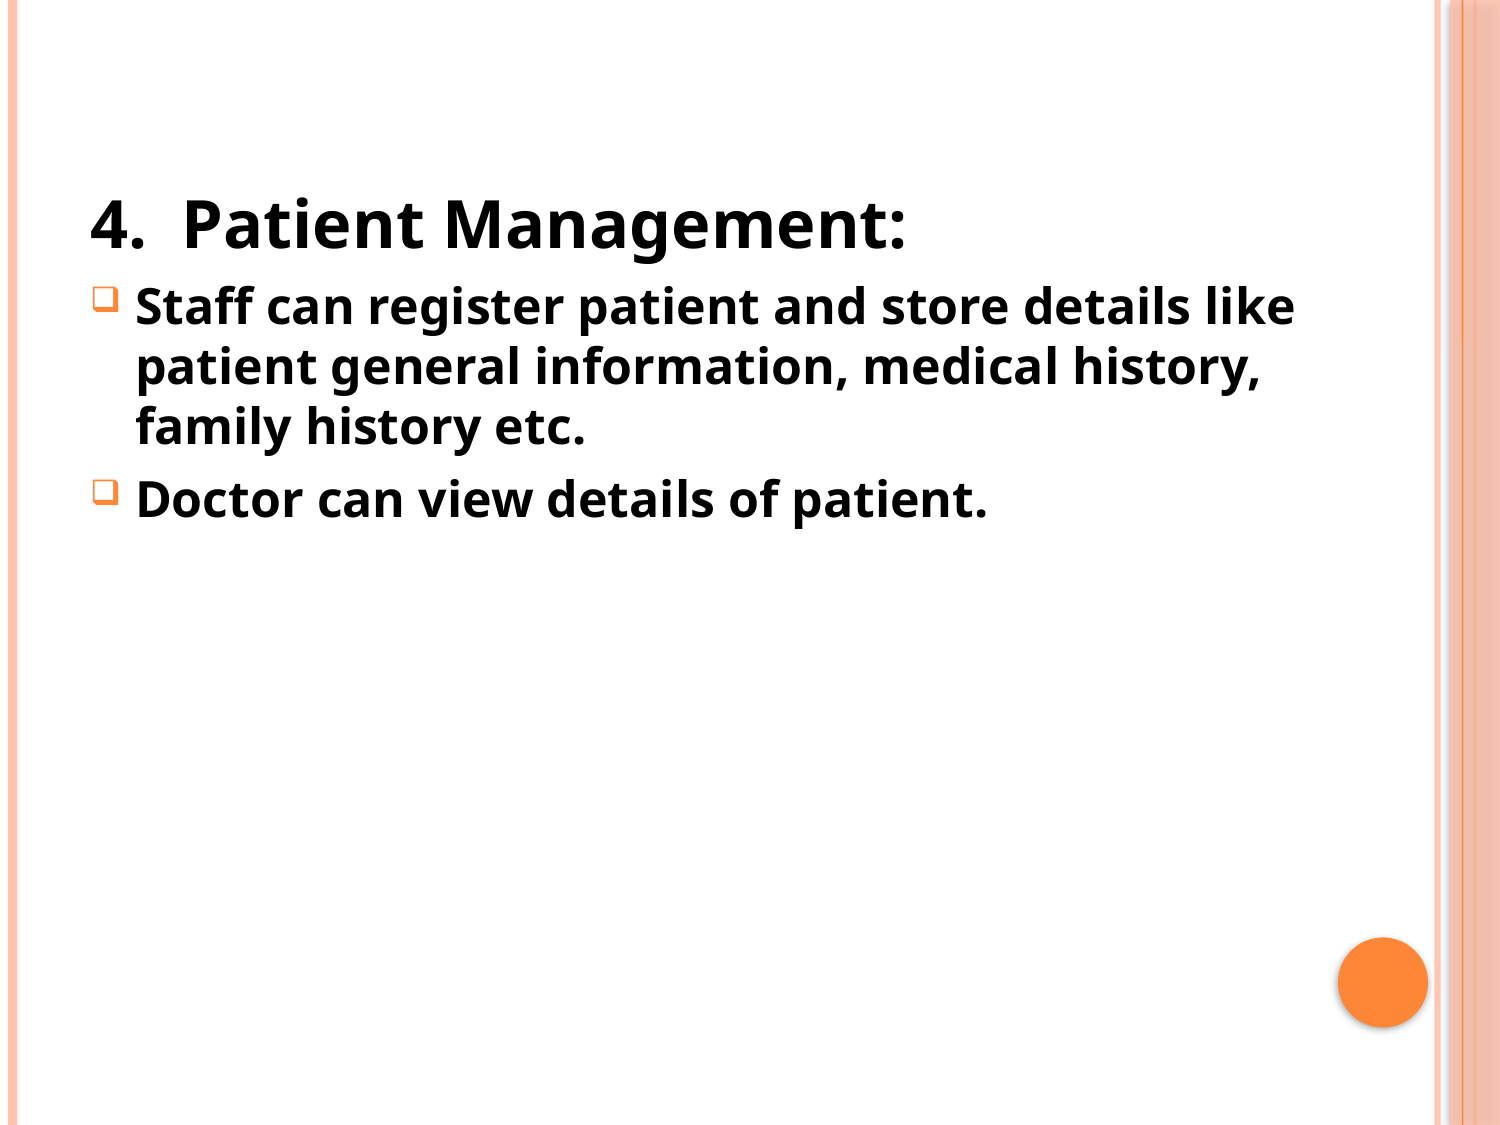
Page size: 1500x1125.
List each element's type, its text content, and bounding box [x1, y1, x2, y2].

list 4. Patient Management: Staff can register patient and store details like patient general information, medical history, family history etc. Doctor can view details of patient. [75, 82, 1425, 986]
